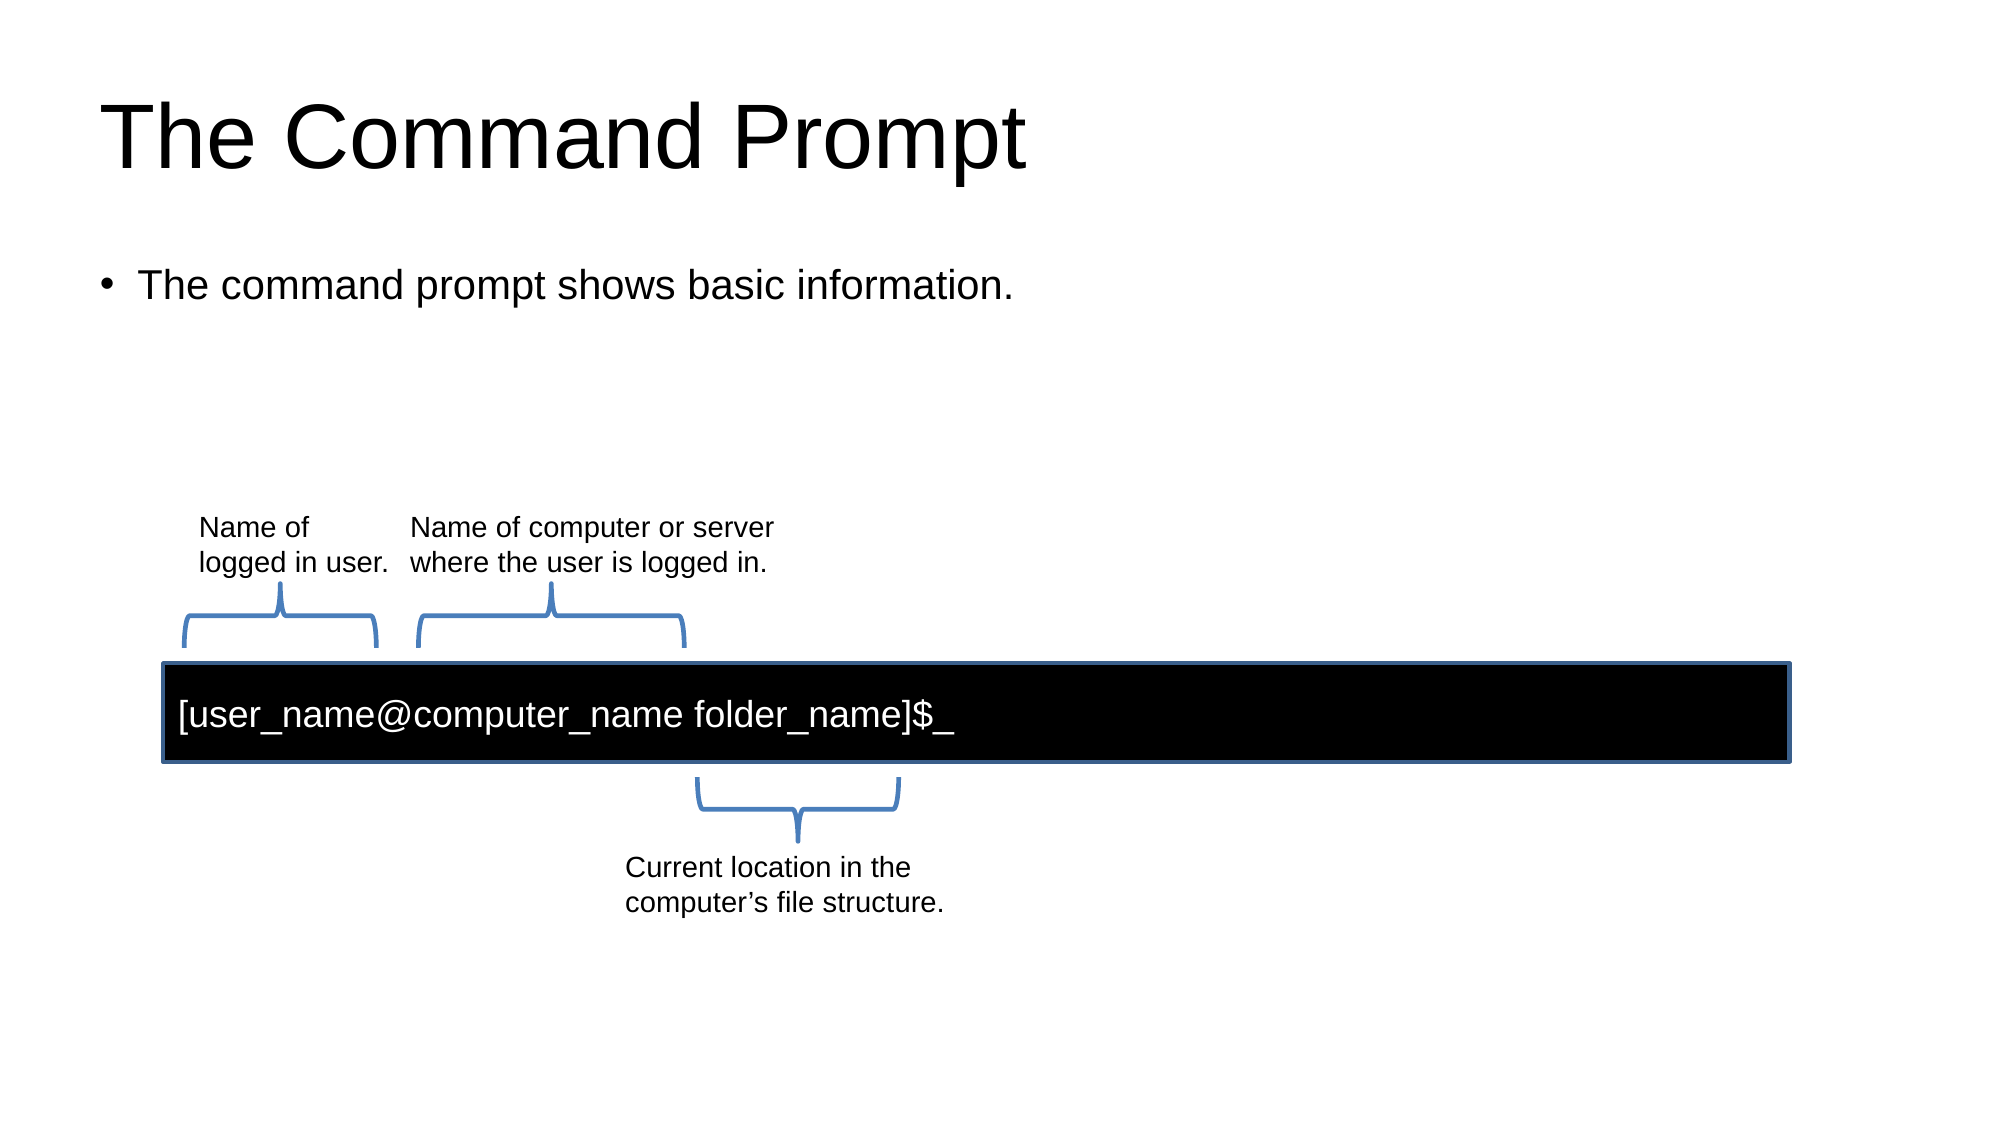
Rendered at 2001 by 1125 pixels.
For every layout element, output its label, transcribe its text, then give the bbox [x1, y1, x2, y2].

text_box Name of computer or server where the user is logged in. [395, 540, 798, 586]
text_box Name of logged in user. [184, 540, 395, 586]
text_box [user_name@computer_name folder_name]$_ [161, 661, 1792, 764]
list The command prompt shows basic information. [99, 263, 1900, 540]
text_box [696, 777, 900, 841]
text_box Current location in the computer’s file structure. [610, 841, 1014, 926]
title The Command Prompt [99, 44, 1900, 233]
text_box [417, 586, 686, 648]
text_box [183, 586, 378, 648]
